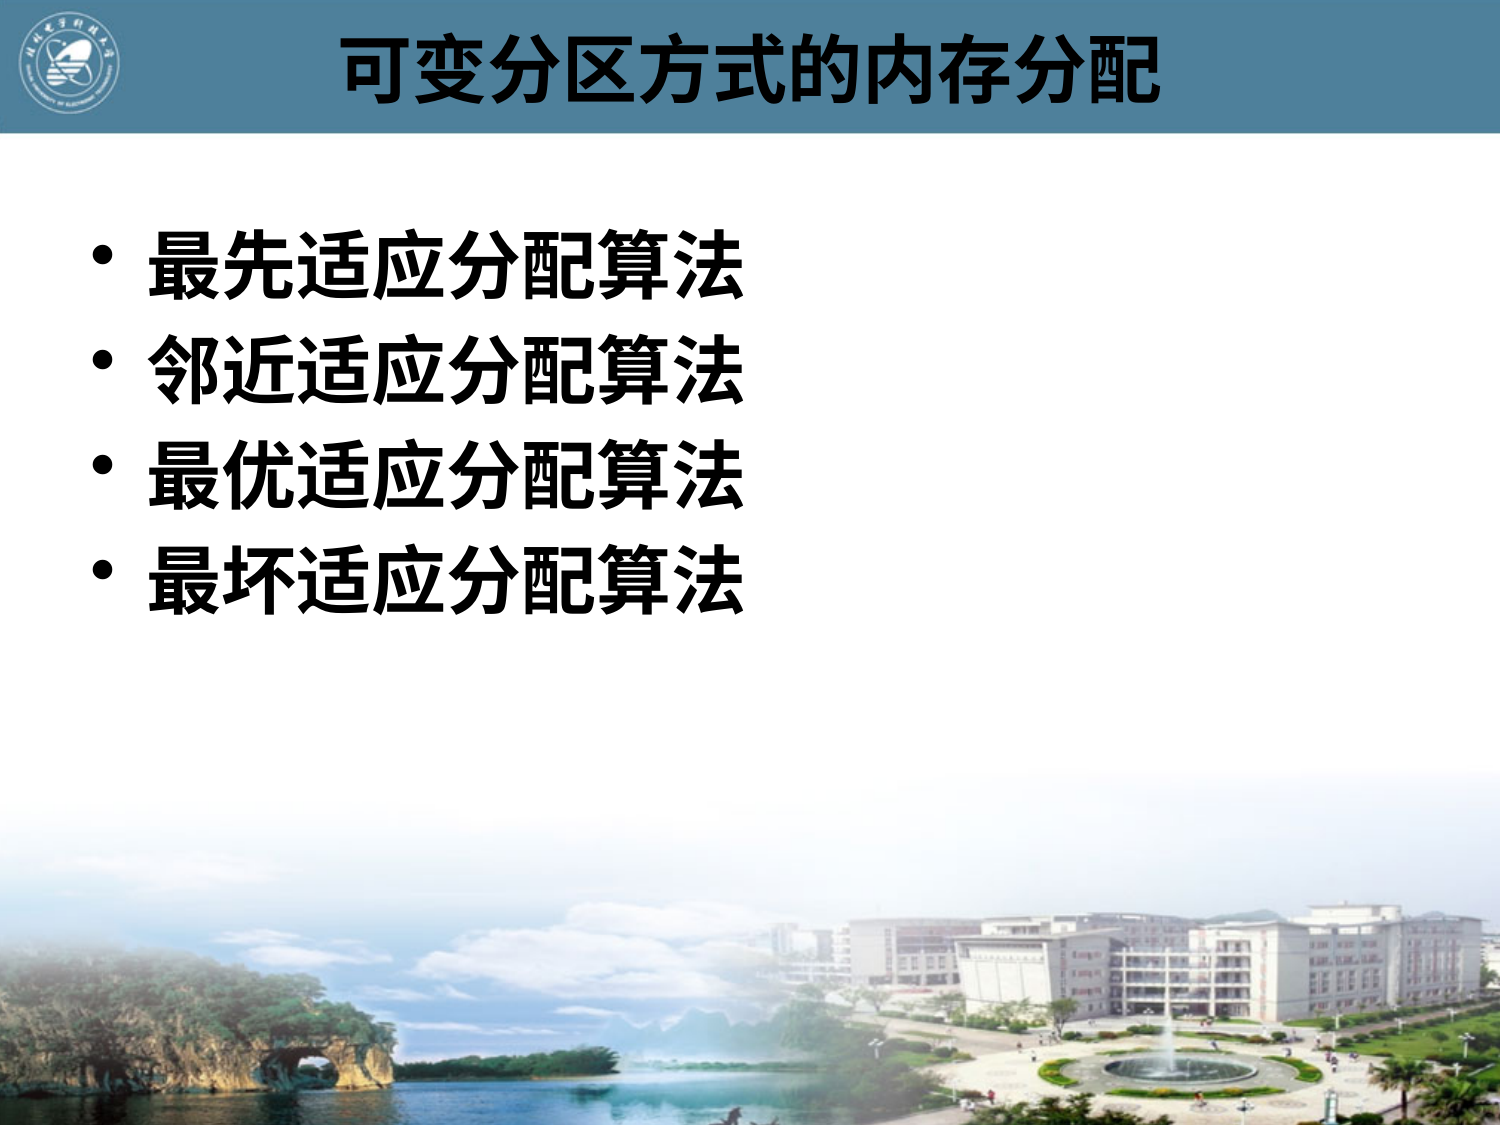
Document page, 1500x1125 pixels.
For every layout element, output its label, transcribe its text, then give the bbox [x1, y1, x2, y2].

picture [0, 0, 1500, 1125]
title 可变分区方式的内存分配 [74, 0, 1426, 136]
list 最先适应分配算法 邻近适应分配算法 最优适应分配算法 最坏适应分配算法 [74, 211, 1426, 955]
